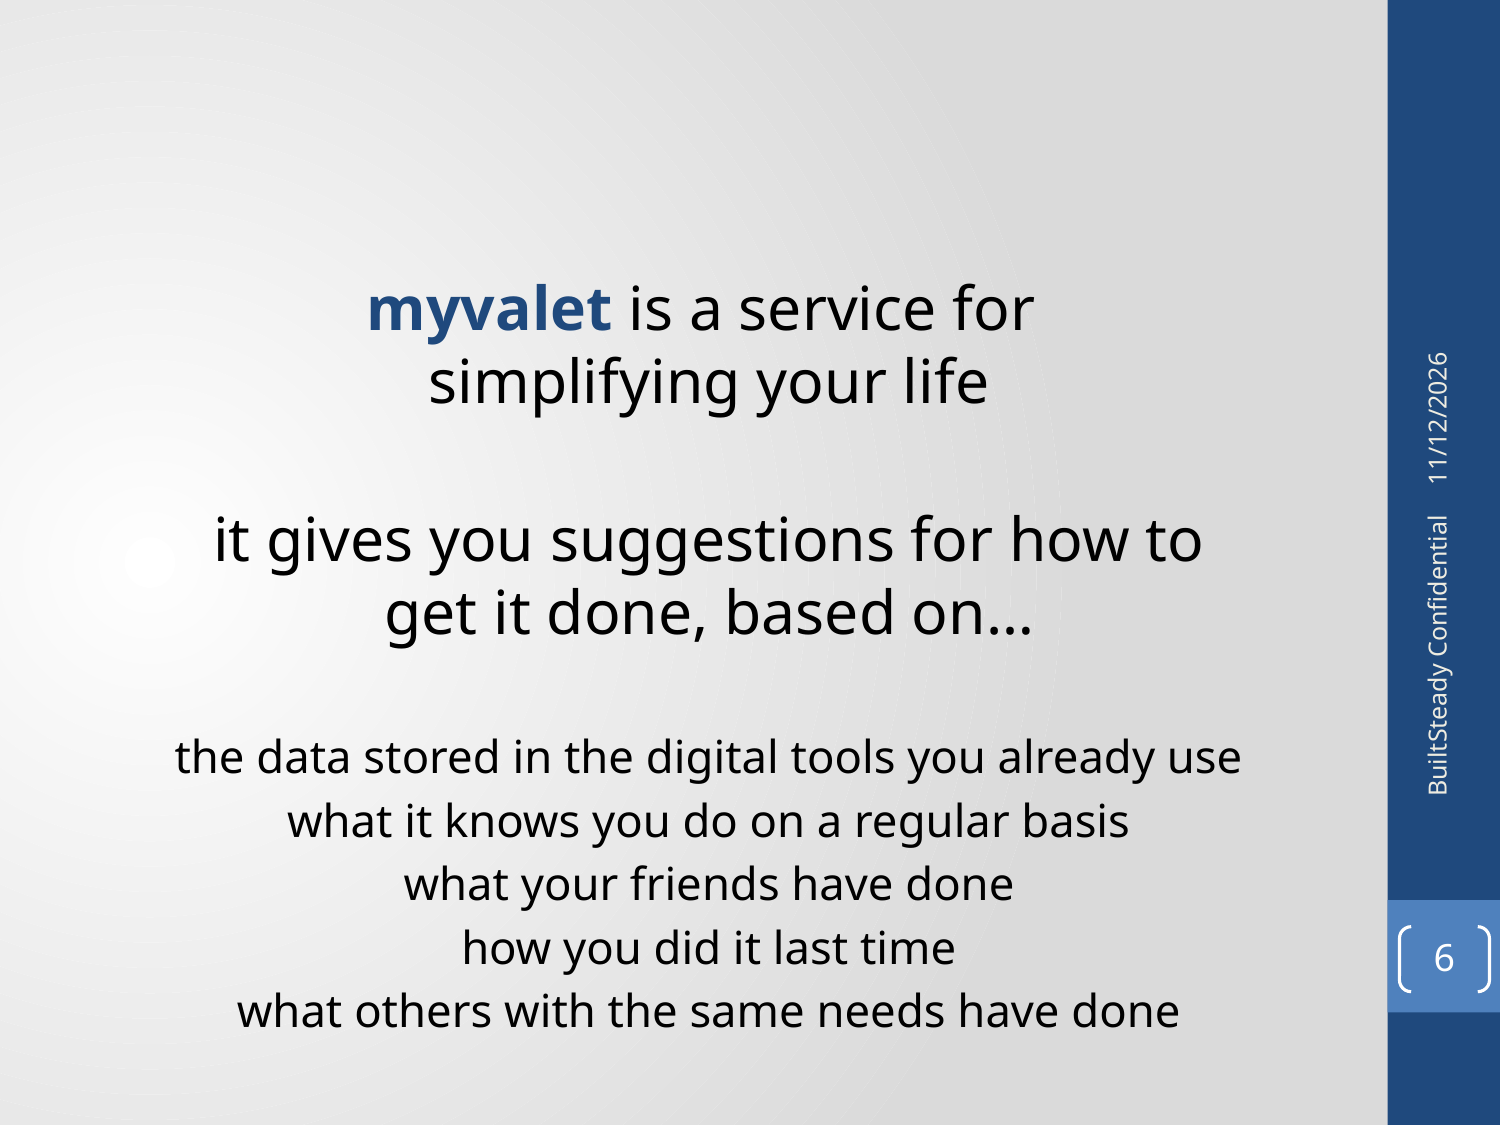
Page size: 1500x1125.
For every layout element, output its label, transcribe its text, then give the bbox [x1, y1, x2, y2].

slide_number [1408, 100, 1469, 500]
slide_number 6 [1397, 925, 1492, 994]
list myvalet is a service for simplifying your life it gives you suggestions for how to get it done, based on… the data stored in the digital tools you already use what it knows you do on a regular basis what your friends have done how you did it last time what others with the same needs have done [75, 262, 1325, 1050]
footer BuiltSteady Confidential [1408, 500, 1469, 889]
